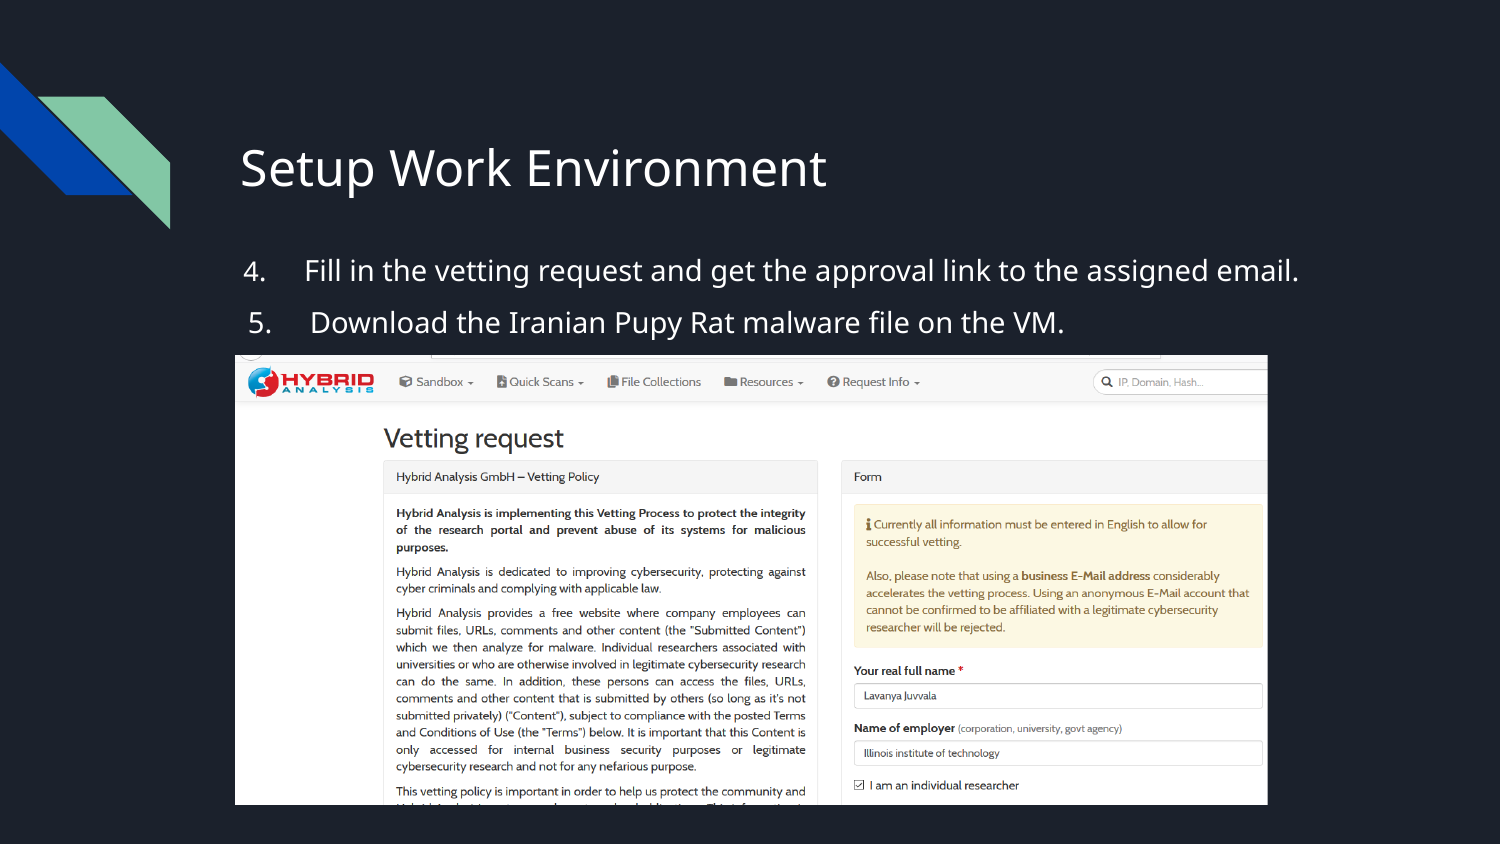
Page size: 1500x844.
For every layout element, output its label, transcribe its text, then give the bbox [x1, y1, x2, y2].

list 4. Fill in the vetting request and get the approval link to the assigned email. 5. Download the Iranian Pupy Rat malware file on the VM. [165, 219, 1478, 823]
picture [232, 355, 1268, 805]
title Setup Work Environment [212, 121, 1368, 219]
